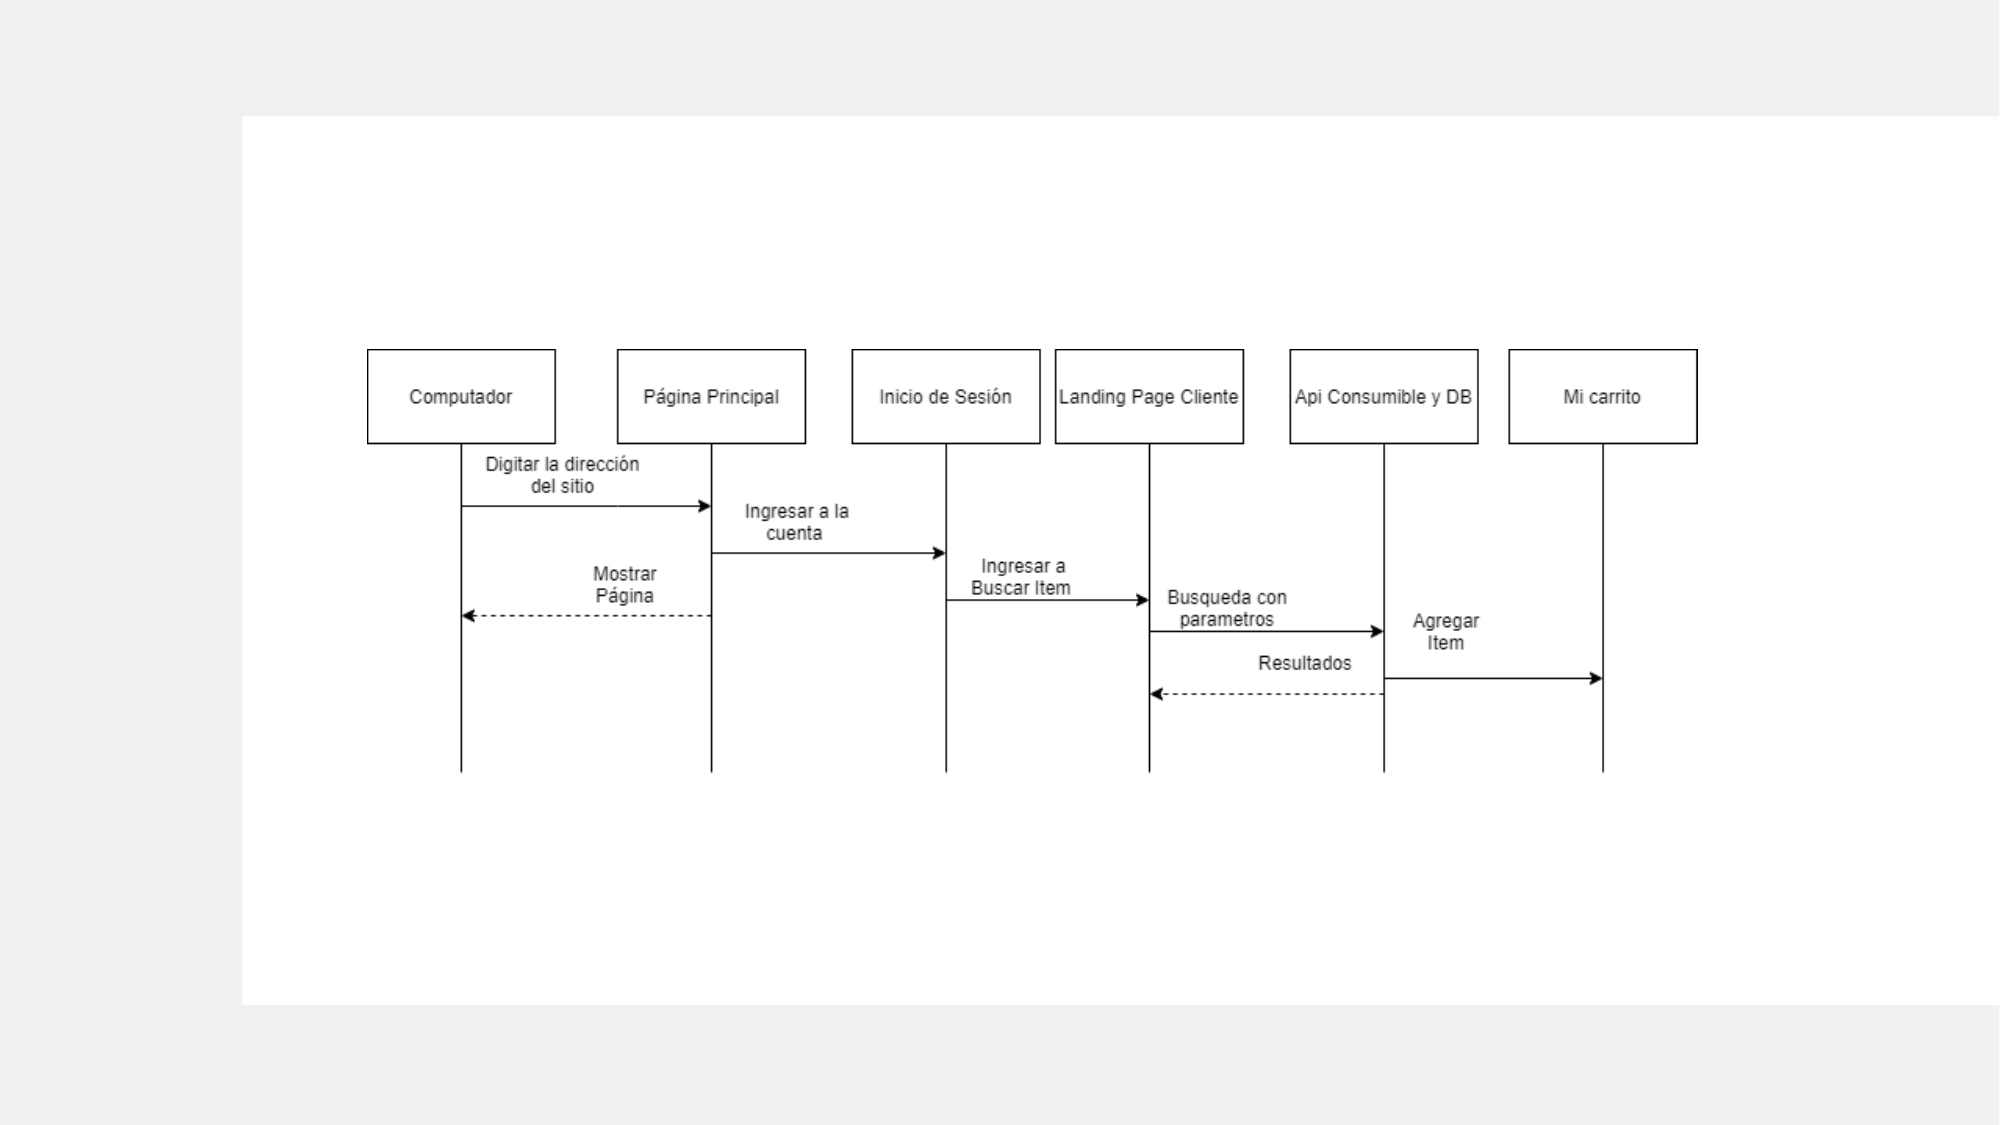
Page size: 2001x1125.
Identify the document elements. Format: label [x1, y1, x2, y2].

picture [367, 349, 1698, 776]
